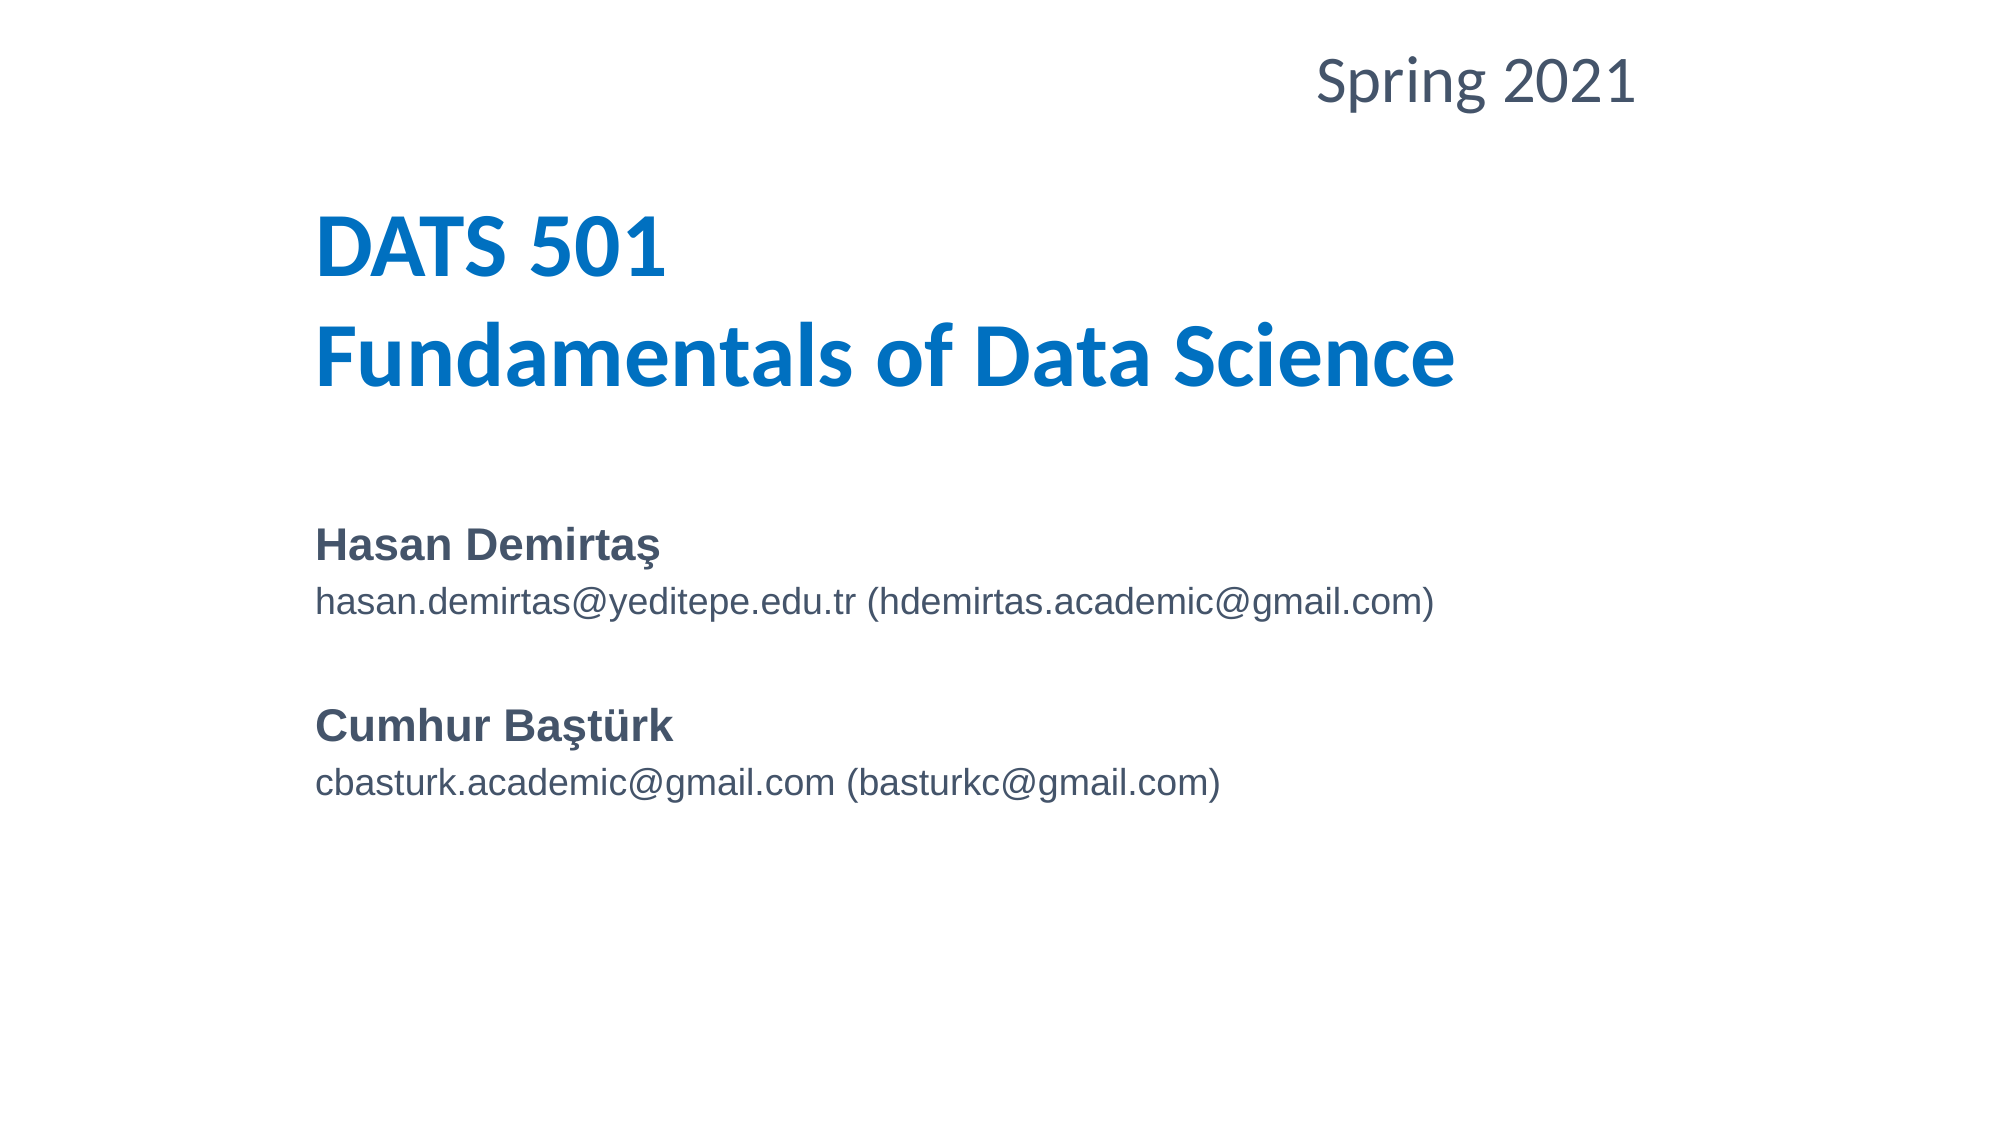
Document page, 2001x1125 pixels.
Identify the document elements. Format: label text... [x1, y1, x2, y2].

text_box Hasan Demirtaş hasan.demirtas@yeditepe.edu.tr (hdemirtas.academic@gmail.com) Cumhur Baştürk cbasturk.academic@gmail.com (basturkc@gmail.com) [300, 507, 1688, 993]
text_box Spring 2021 [1249, 37, 1652, 132]
text_box DATS 501 Fundamentals of Data Science [300, 132, 1675, 413]
